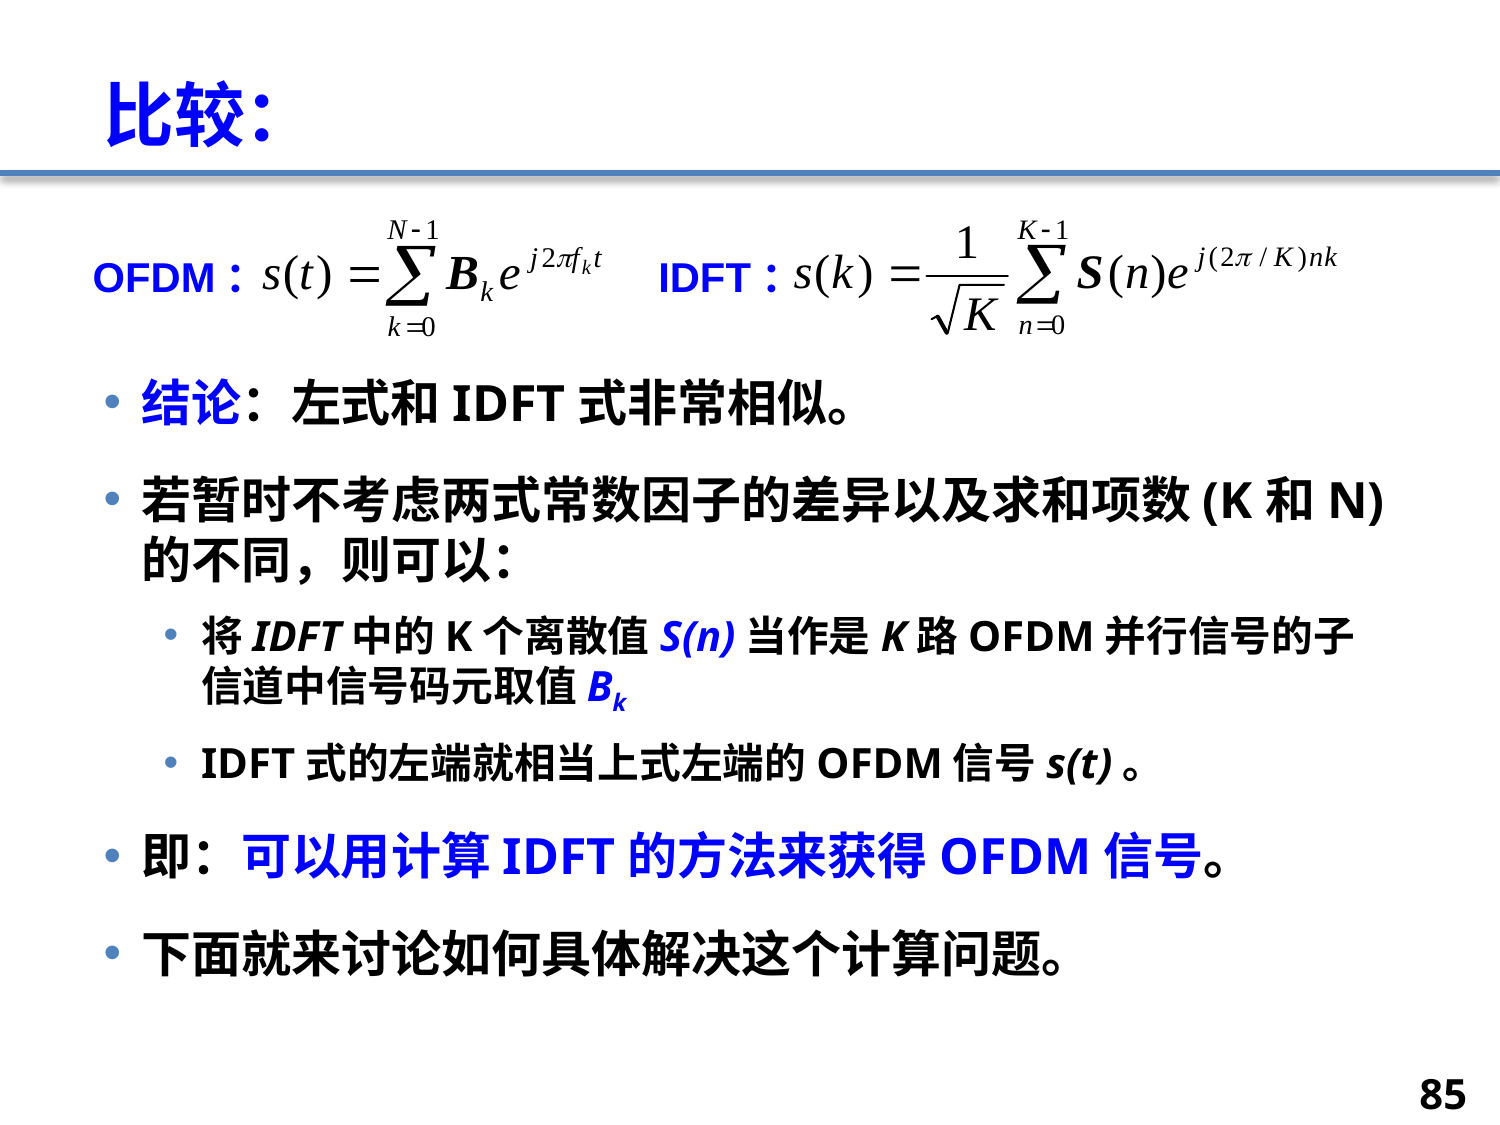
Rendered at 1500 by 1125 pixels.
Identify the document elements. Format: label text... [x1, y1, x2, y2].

text_box IDFT： [643, 243, 778, 309]
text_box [253, 207, 621, 347]
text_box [785, 207, 1353, 345]
list 结论：左式和IDFT式非常相似。 若暂时不考虑两式常数因子的差异以及求和项数(K和N)的不同，则可以： 将IDFT中的K个离散值S(n)当作是K路OFDM并行信号的子信道中信号码元取值Bk IDFT式的左端就相当上式左端的OFDM信号s(t)。 即：可以用计算IDFT的方法来获得OFDM信号。 下面就来讨论如何具体解决这个计算问题。 [88, 196, 1412, 527]
list 结论：左式和IDFT式非常相似。 若暂时不考虑两式常数因子的差异以及求和项数(K和N)的不同，则可以： 将IDFT中的K个离散值S(n)当作是K路OFDM并行信号的子信道中信号码元取值Bk IDFT式的左端就相当上式左端的OFDM信号s(t)。 即：可以用计算IDFT的方法来获得OFDM信号。 下面就来讨论如何具体解决这个计算问题。 [88, 528, 1412, 1071]
title 比较： [88, 30, 1412, 164]
slide_number 85 [1379, 1075, 1483, 1118]
text_box OFDM： [77, 243, 246, 309]
